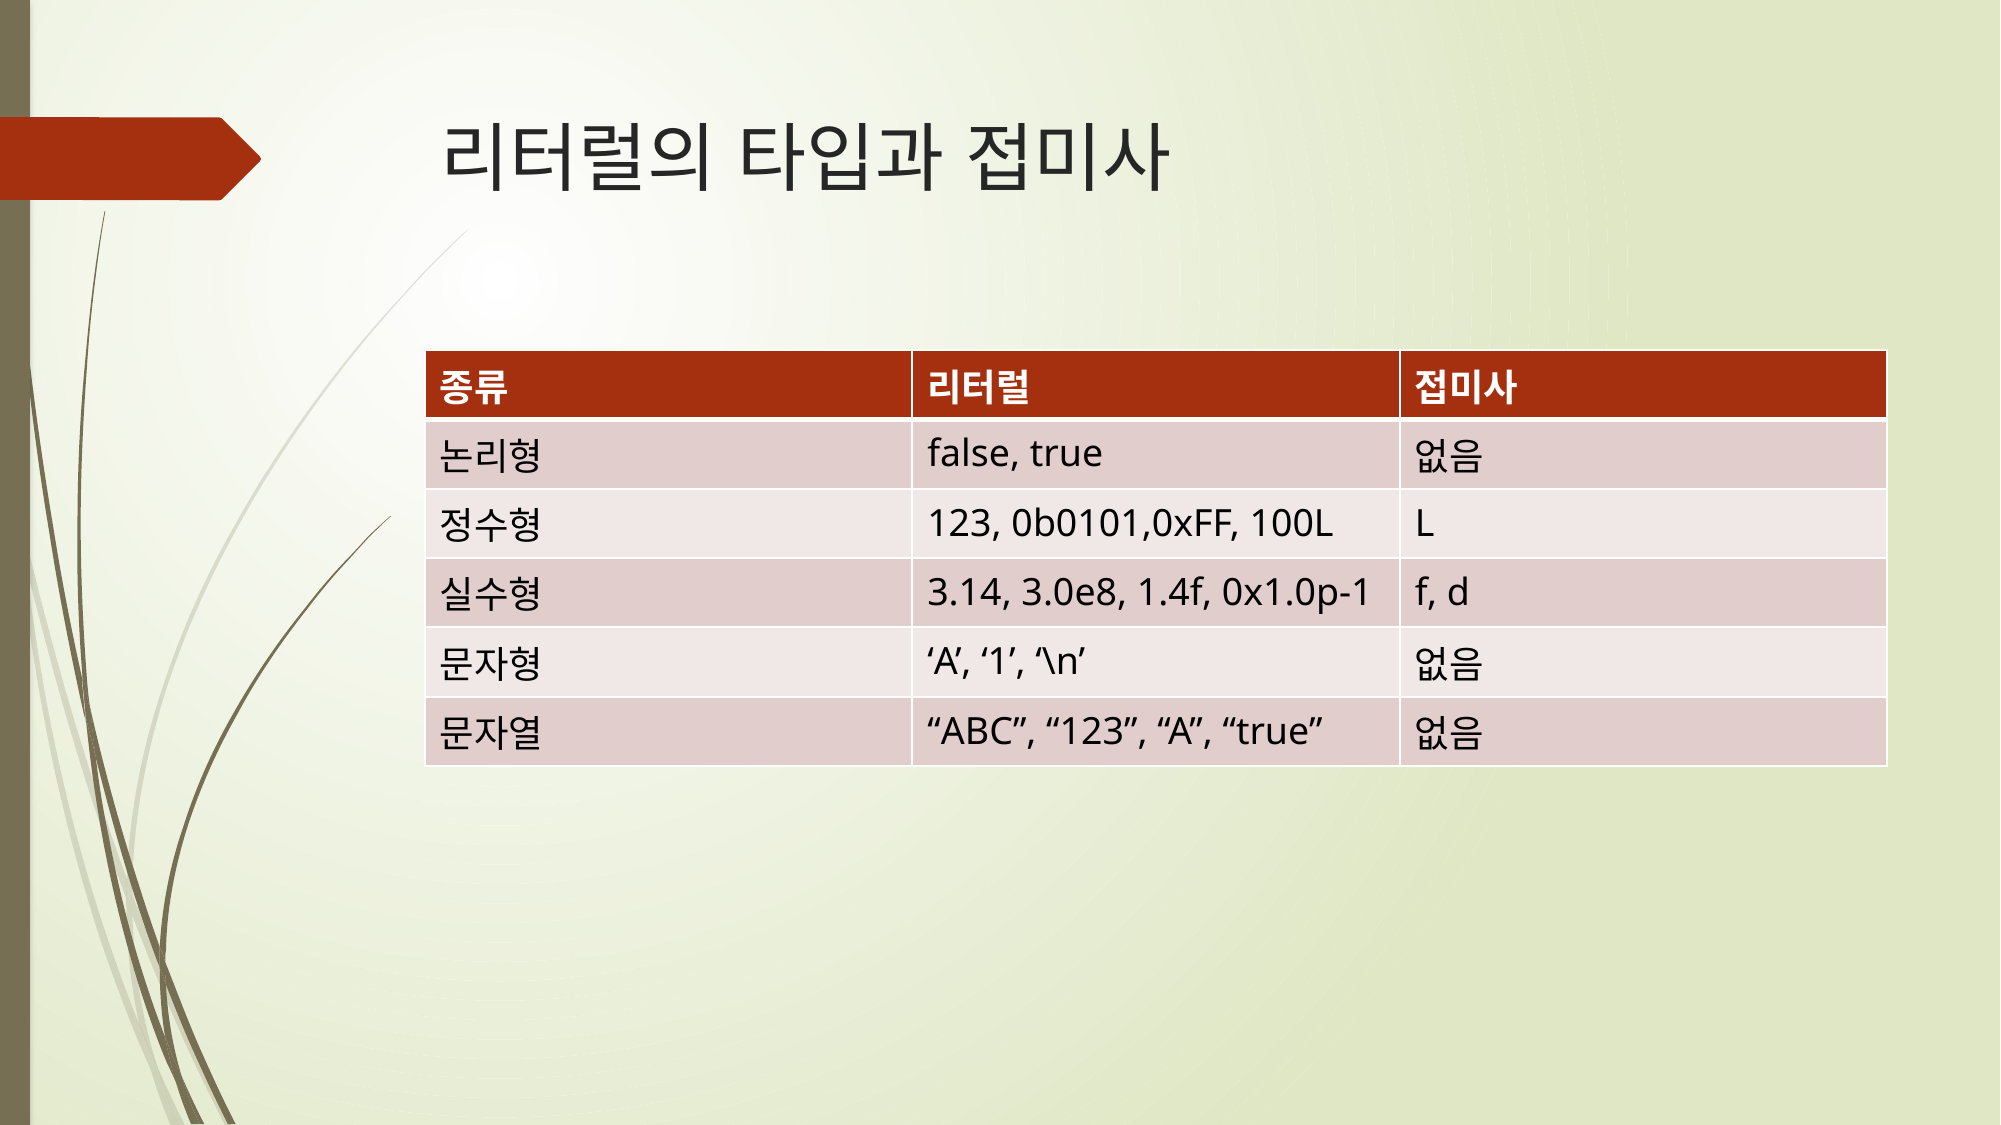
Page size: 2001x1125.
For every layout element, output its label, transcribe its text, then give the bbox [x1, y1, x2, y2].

table_cell L [1401, 490, 1886, 557]
table_cell f, d [1401, 559, 1886, 626]
table_cell 없음 [1401, 628, 1886, 696]
table_cell 123, 0b0101,0xFF, 100L [913, 490, 1399, 557]
title 리터럴의 타입과 접미사 [425, 102, 1888, 313]
table_cell 없음 [1401, 422, 1886, 488]
table_cell 논리형 [426, 422, 911, 488]
table_cell 문자열 [426, 698, 911, 765]
table_cell 문자형 [426, 628, 911, 696]
table_header 접미사 [1401, 351, 1886, 417]
table_cell 없음 [1401, 698, 1886, 765]
table_cell ‘A’, ‘1’, ‘\n’ [913, 628, 1399, 696]
table_header 종류 [426, 351, 911, 417]
table_cell 실수형 [426, 559, 911, 626]
table_cell false, true [913, 422, 1399, 488]
table_cell 3.14, 3.0e8, 1.4f, 0x1.0p-1 [913, 559, 1399, 626]
table_header 리터럴 [913, 351, 1399, 417]
table_cell “ABC”, “123”, “A”, “true” [913, 698, 1399, 765]
table_cell 정수형 [426, 490, 911, 557]
